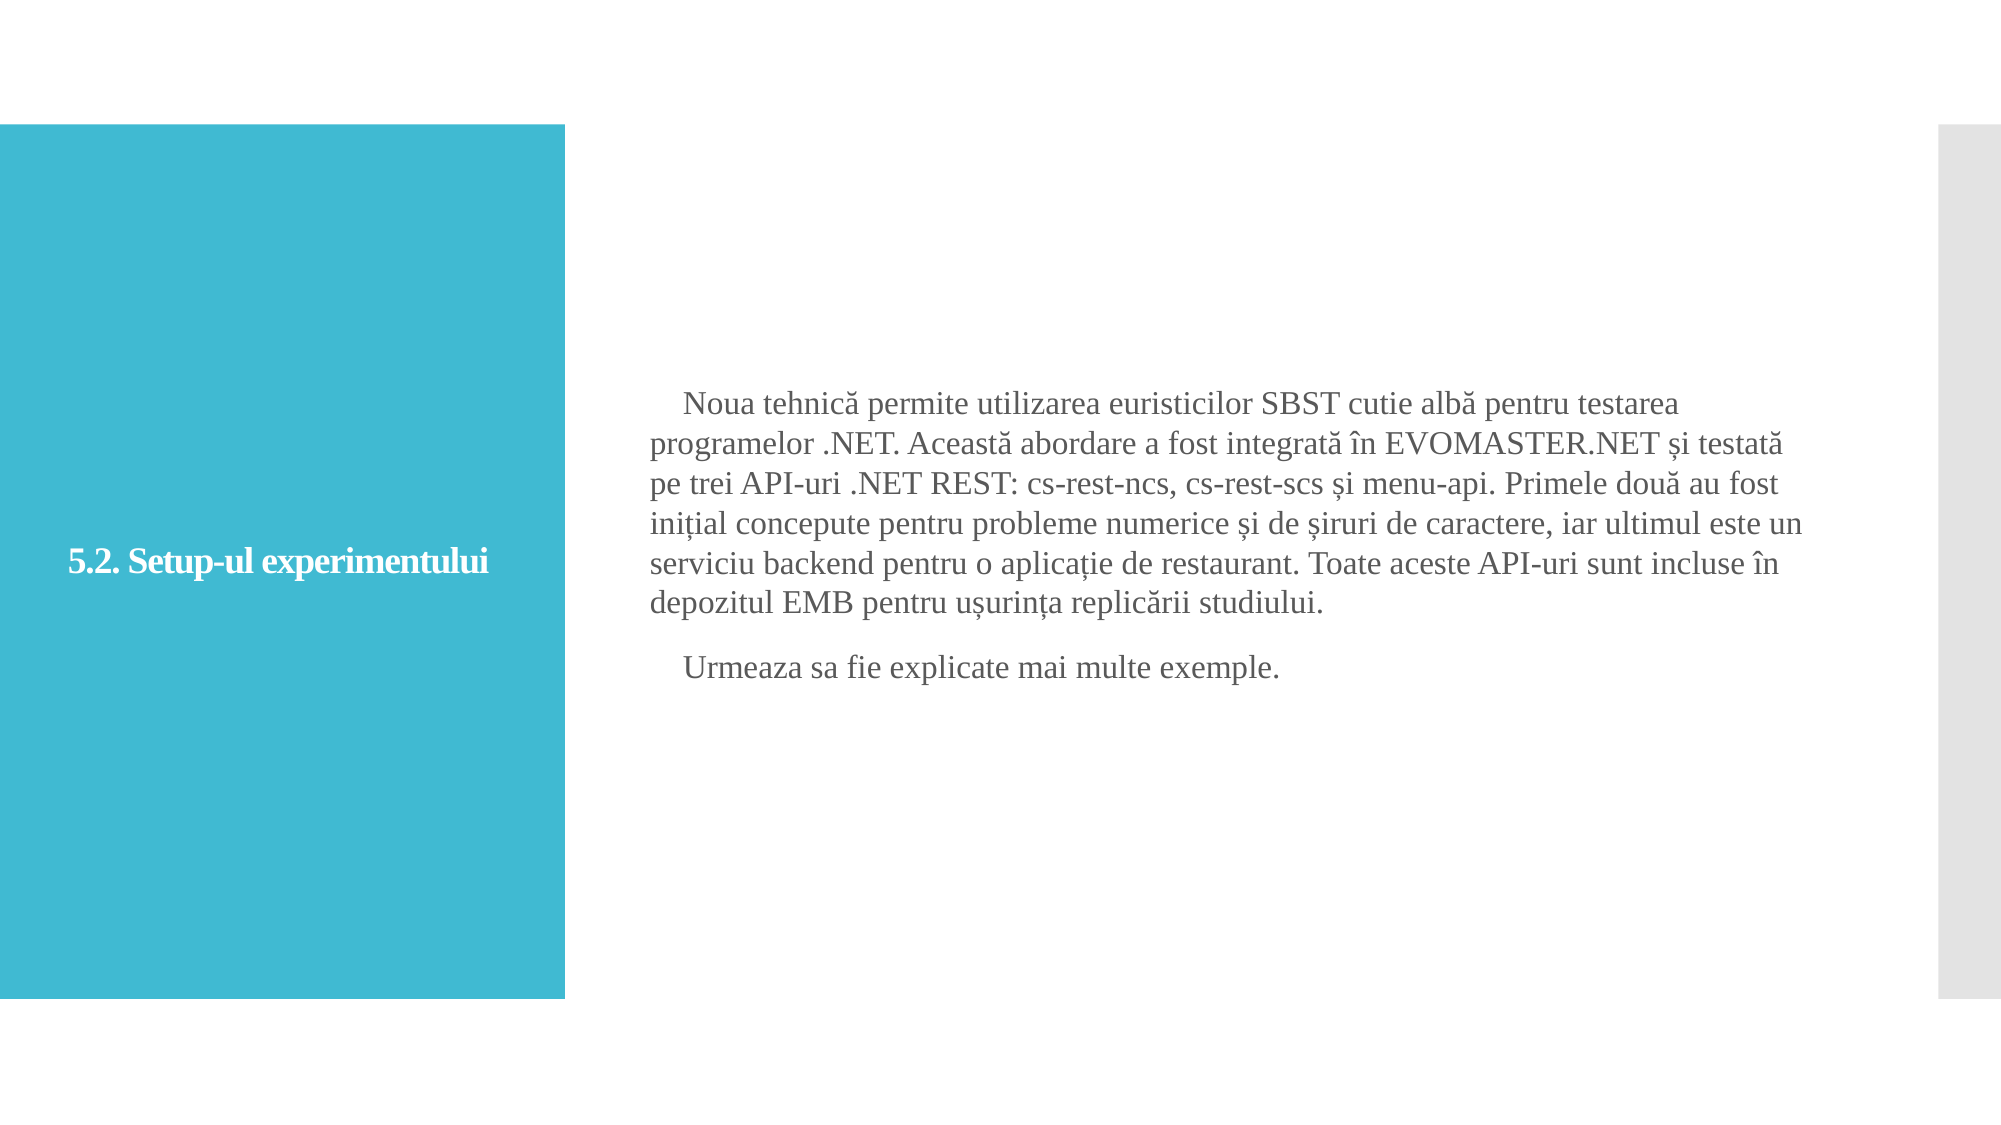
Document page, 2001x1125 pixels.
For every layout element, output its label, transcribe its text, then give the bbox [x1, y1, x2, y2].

title 5.2. Setup-ul experimentului [52, 184, 537, 940]
list Noua tehnică permite utilizarea euristicilor SBST cutie albă pentru testarea programelor .NET. Această abordare a fost integrată în EVOMASTER.NET și testată pe trei API-uri .NET REST: cs-rest-ncs, cs-rest-scs și menu-api. Primele două au fost inițial concepute pentru probleme numerice și de șiruri de caractere, iar ultimul este un serviciu backend pentru o aplicație de restaurant. Toate aceste API-uri sunt incluse în depozitul EMB pentru ușurința replicării studiului. Urmeaza sa fie explicate mai multe exemple. [634, 141, 1835, 982]
